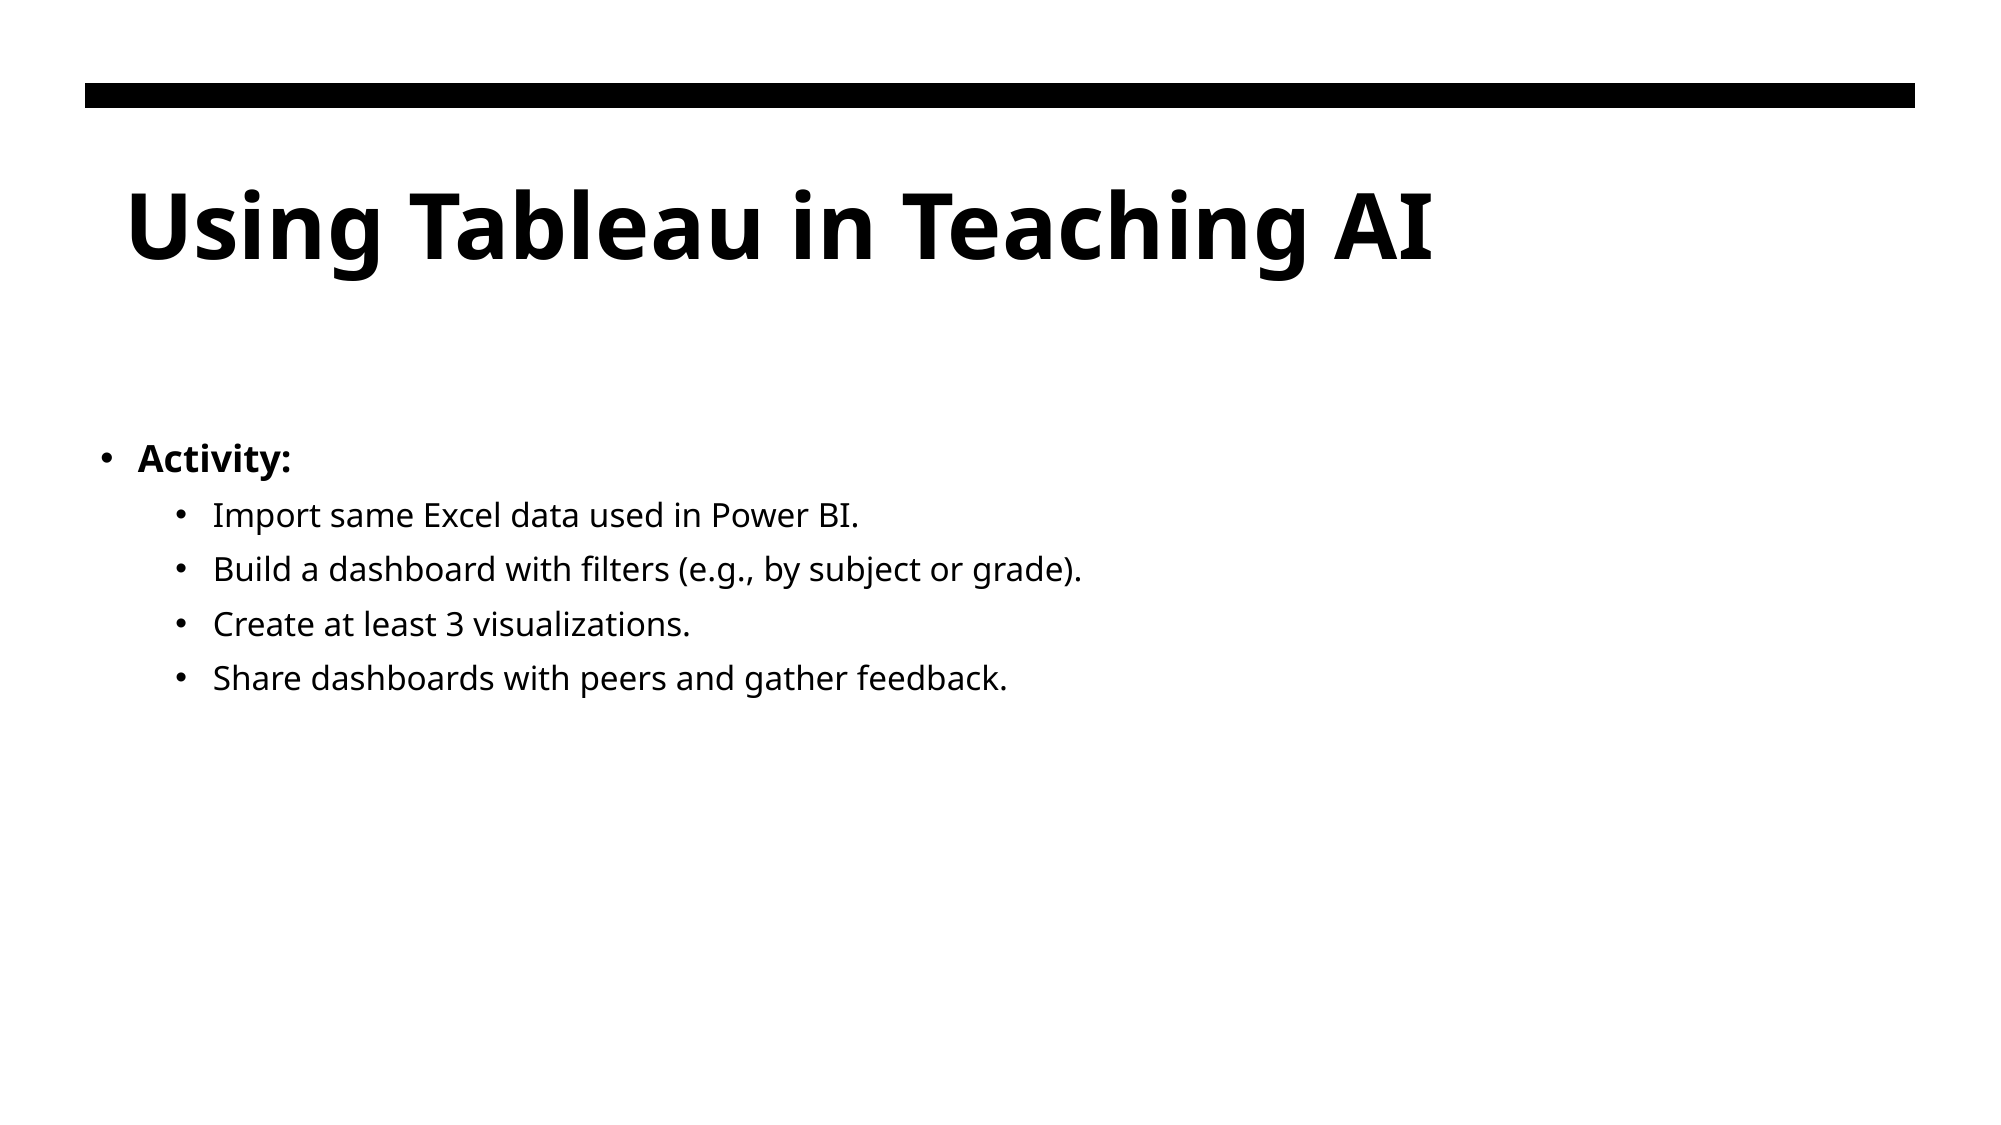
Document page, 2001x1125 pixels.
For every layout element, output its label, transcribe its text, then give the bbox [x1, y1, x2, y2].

list Activity: Import same Excel data used in Power BI. Build a dashboard with filters (e.g., by subject or grade). Create at least 3 visualizations. Share dashboards with peers and gather feedback. [85, 423, 1916, 1041]
title Using Tableau in Teaching AI [85, 160, 1916, 401]
